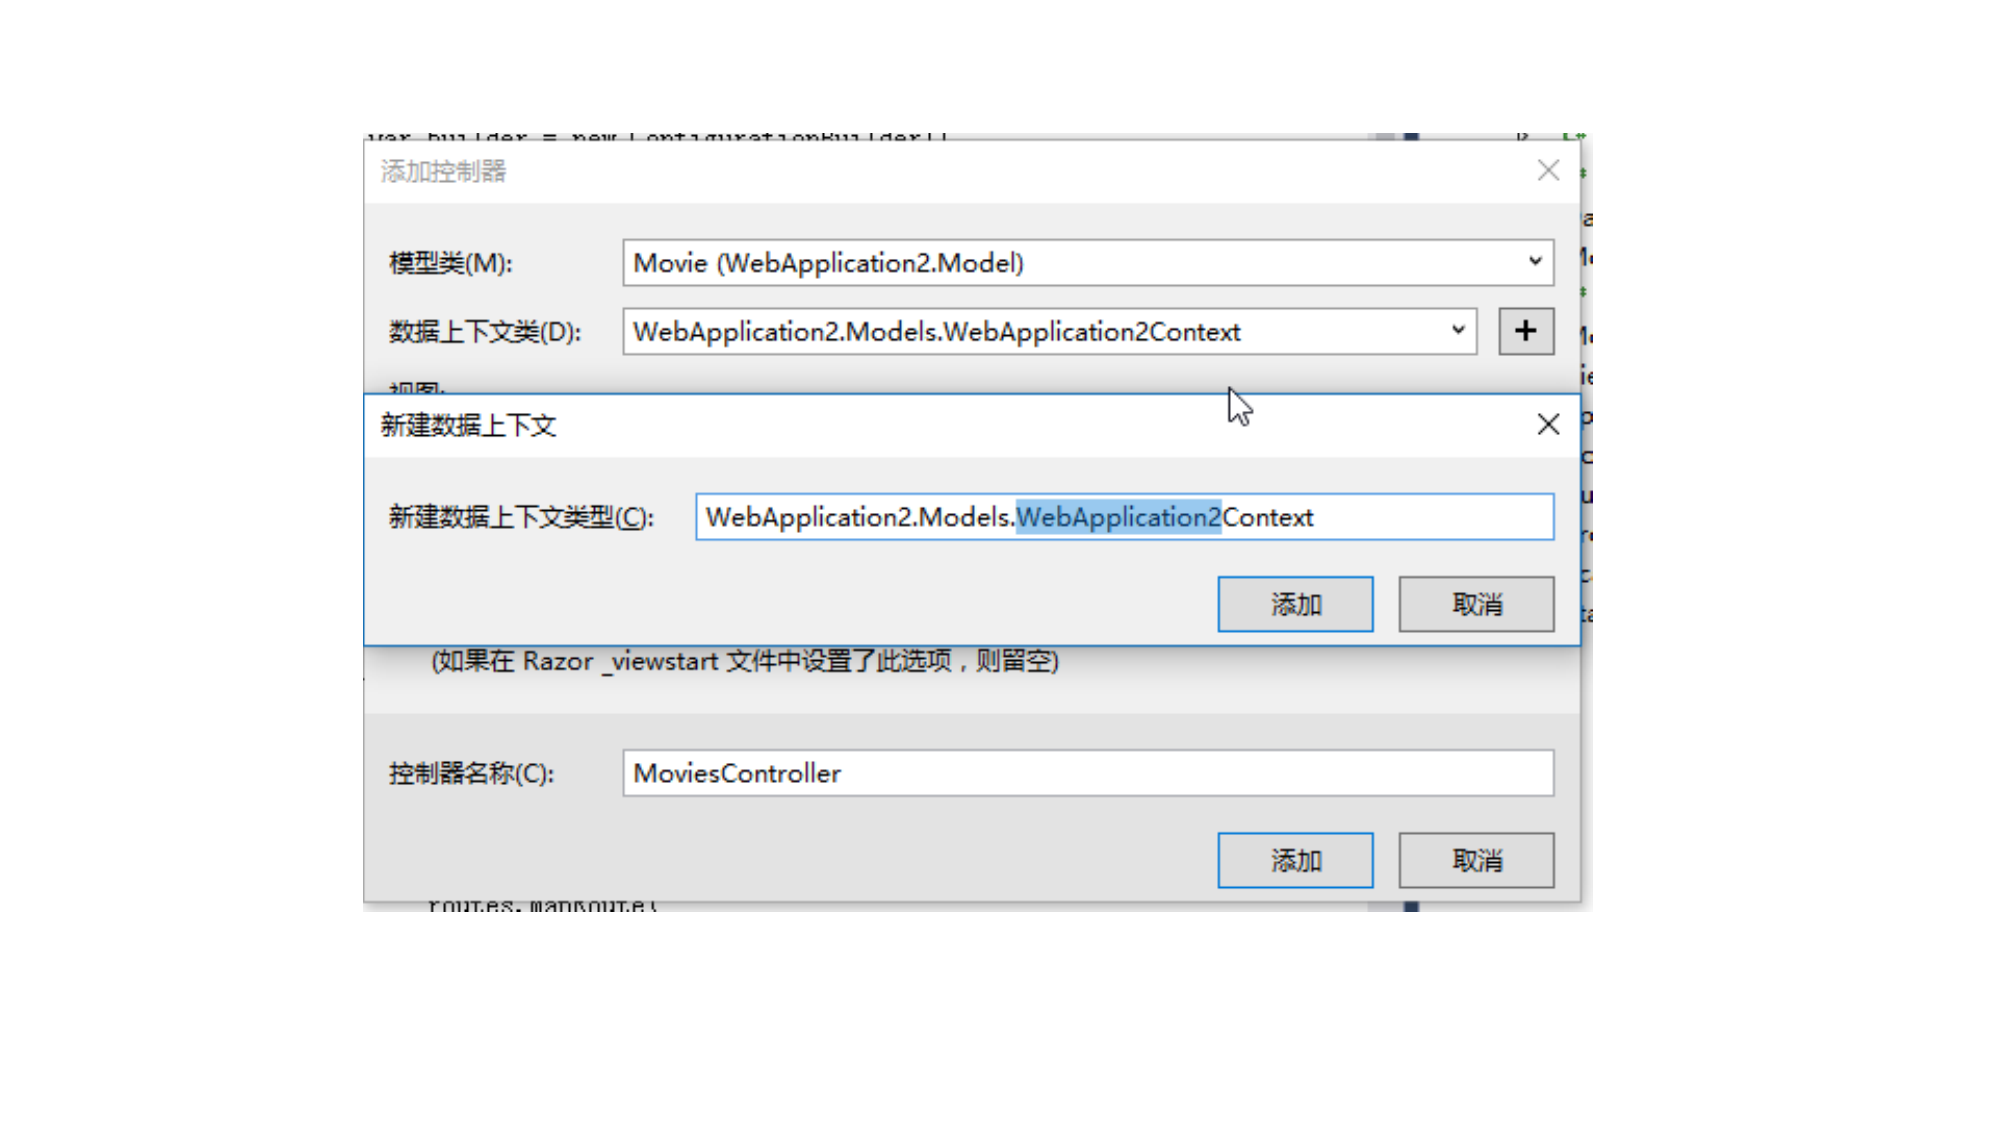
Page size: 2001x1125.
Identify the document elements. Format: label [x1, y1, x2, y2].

picture [363, 133, 1593, 912]
